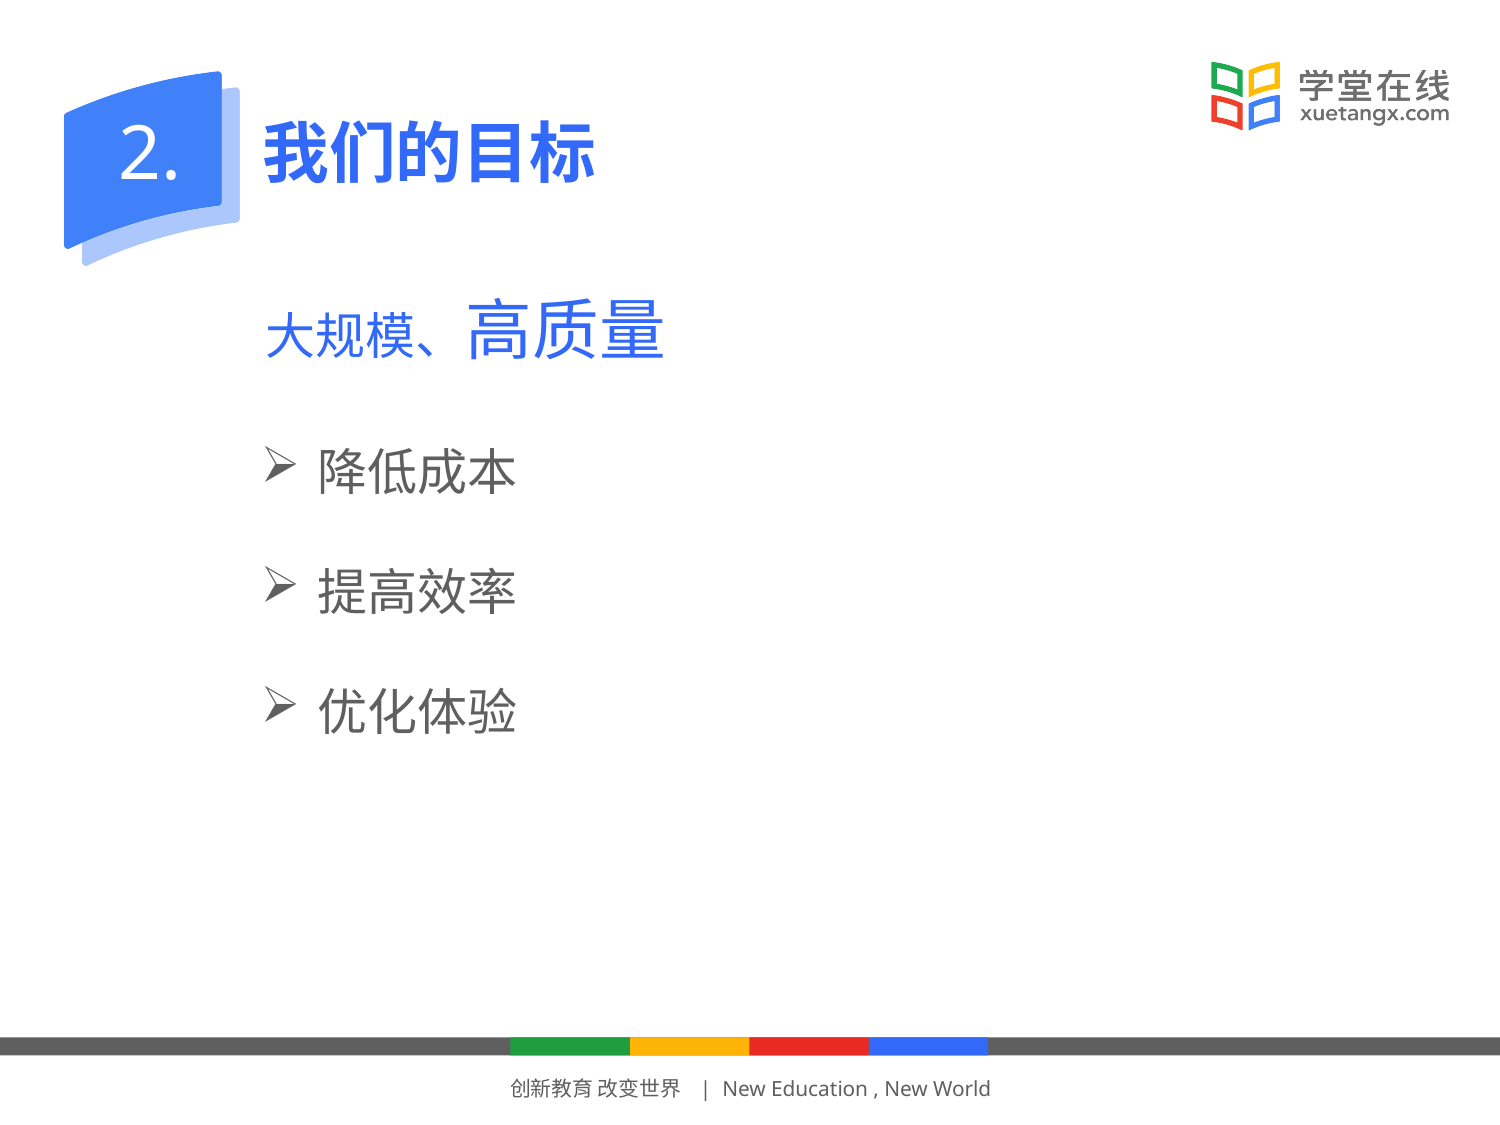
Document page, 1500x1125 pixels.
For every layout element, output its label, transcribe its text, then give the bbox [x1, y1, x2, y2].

text_box 降低成本 提高效率 优化体验 [246, 373, 693, 868]
text_box 我们的目标 [247, 103, 612, 198]
text_box 大规模、高质量 [250, 280, 681, 373]
picture [62, 67, 225, 251]
picture [1183, 0, 1477, 200]
text_box 2. [104, 97, 197, 203]
